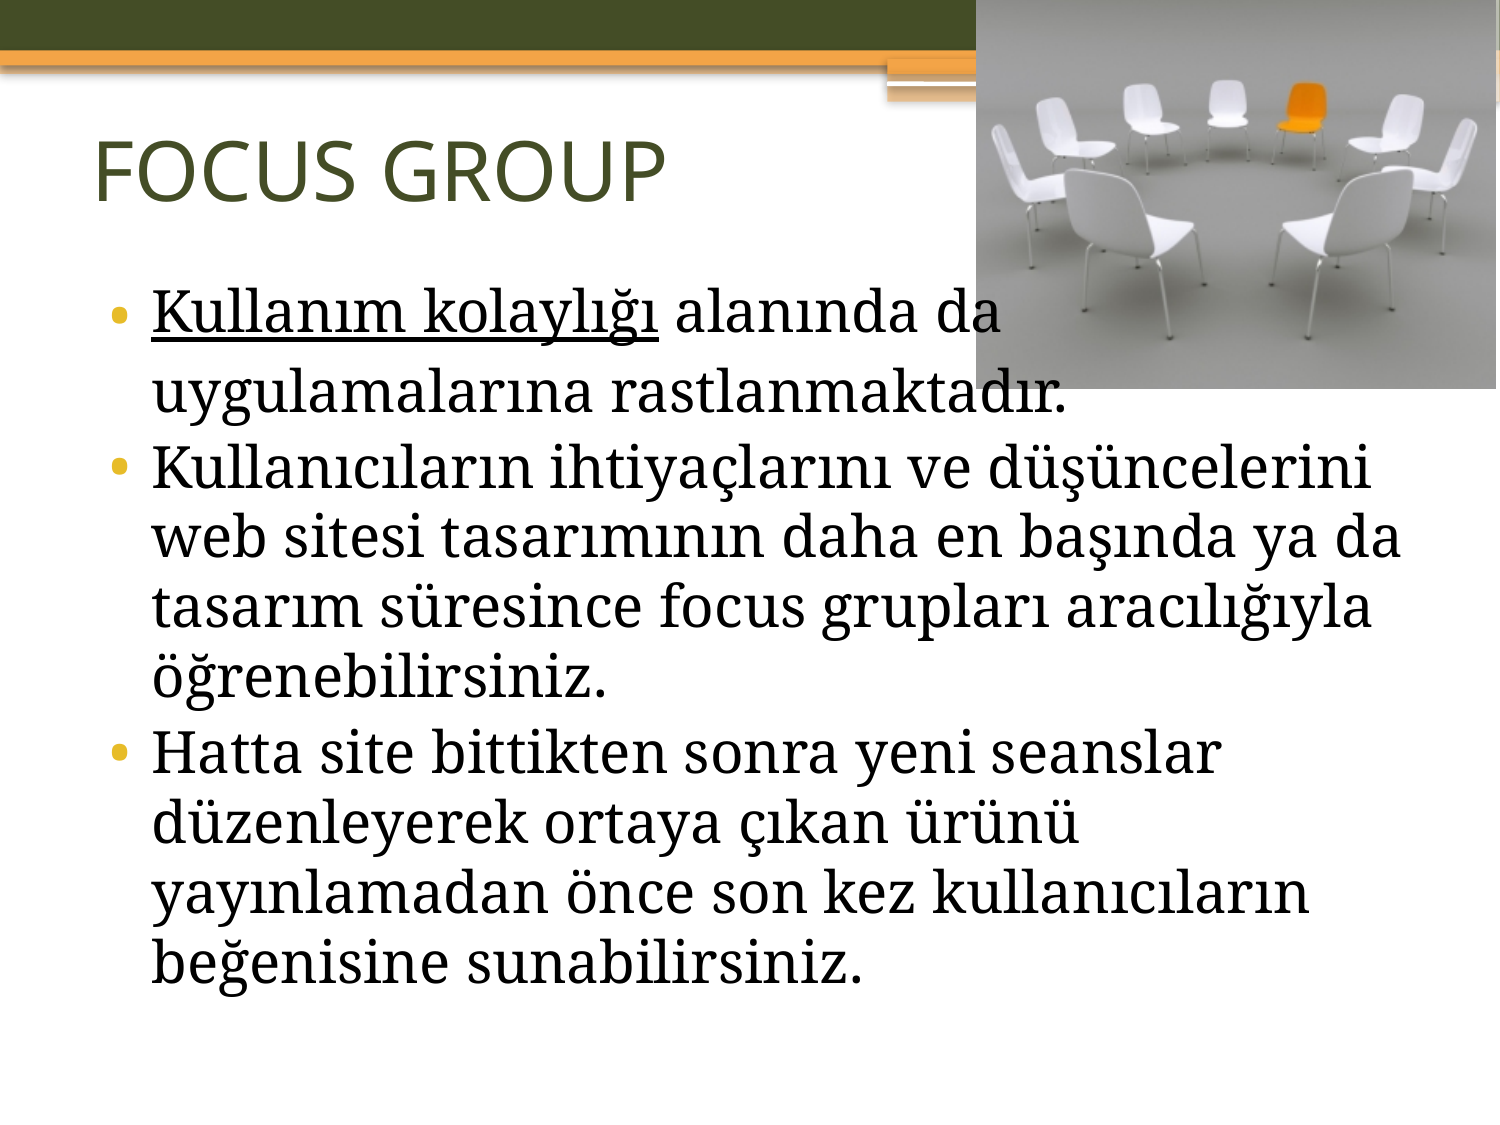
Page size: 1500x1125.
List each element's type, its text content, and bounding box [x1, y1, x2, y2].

title FOCUS GROUP [76, 80, 969, 256]
picture [976, 0, 1496, 390]
list Kullanım kolaylığı alanında da uygulamalarına rastlanmaktadır. Kullanıcıların ihtiyaçlarını ve düşüncelerini web sitesi tasarımının daha en başında ya da tasarım süresince focus grupları aracılığıyla öğrenebilirsiniz. Hatta site bittikten sonra yeni seanslar düzenleyerek ortaya çıkan ürünü yayınlamadan önce son kez kullanıcıların beğenisine sunabilirsiniz. [76, 267, 1427, 1106]
